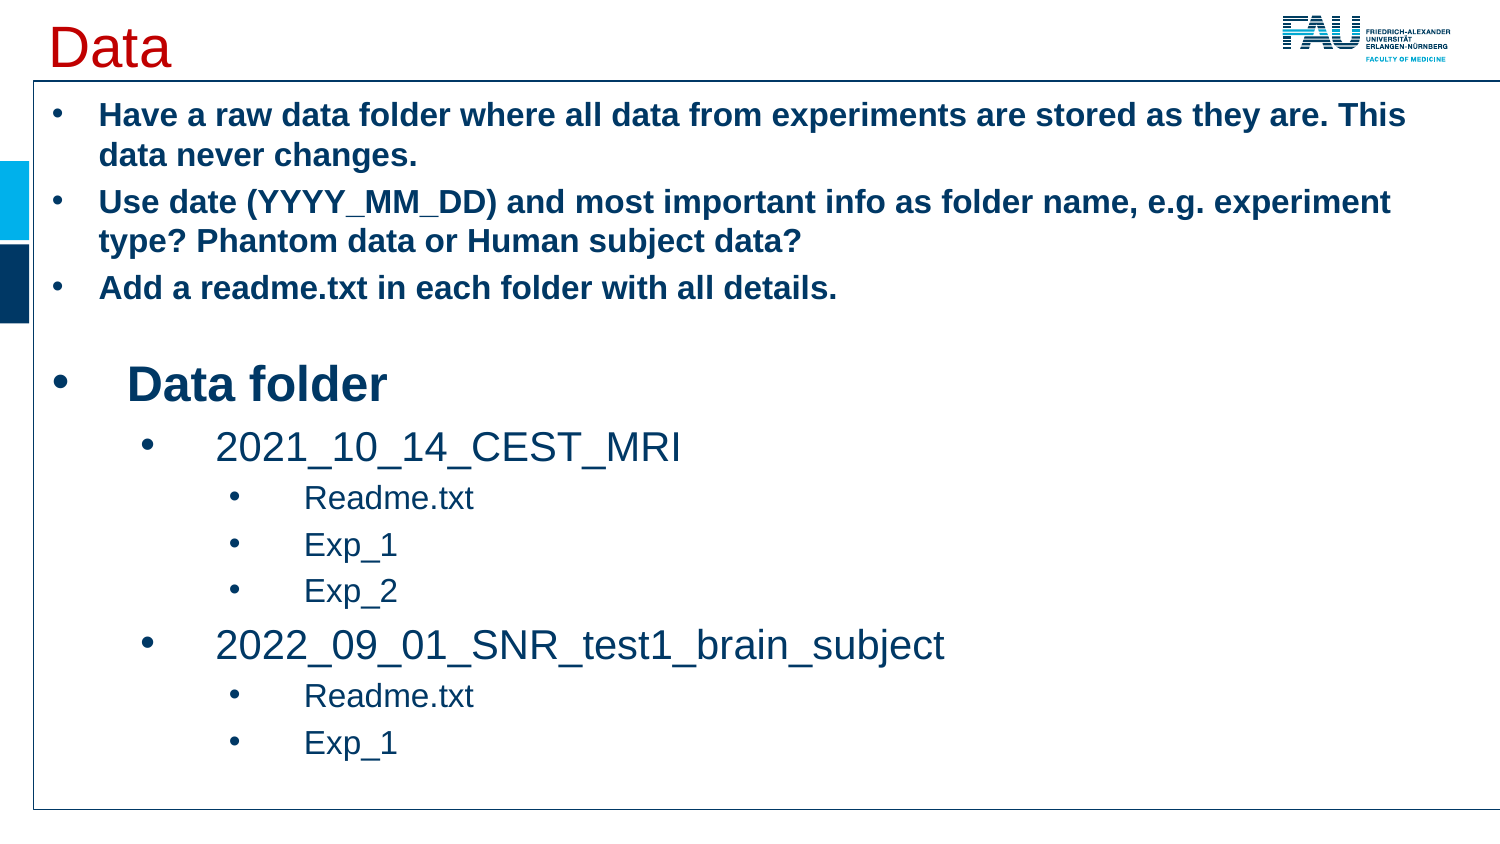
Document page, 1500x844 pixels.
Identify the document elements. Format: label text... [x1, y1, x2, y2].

picture [1366, 56, 1374, 62]
list Have a raw data folder where all data from experiments are stored as they are. This data never changes. Use date (YYYY_MM_DD) and most important info as folder name, e.g. experiment type? Phantom data or Human subject data? Add a readme.txt in each folder with all details. Data folder 2021_10_14_CEST_MRI Readme.txt Exp_1 Exp_2 2022_09_01_SNR_test1_brain_subject Readme.txt Exp_1 [51, 93, 1447, 810]
title Data [33, 8, 1328, 81]
picture [1439, 56, 1446, 62]
